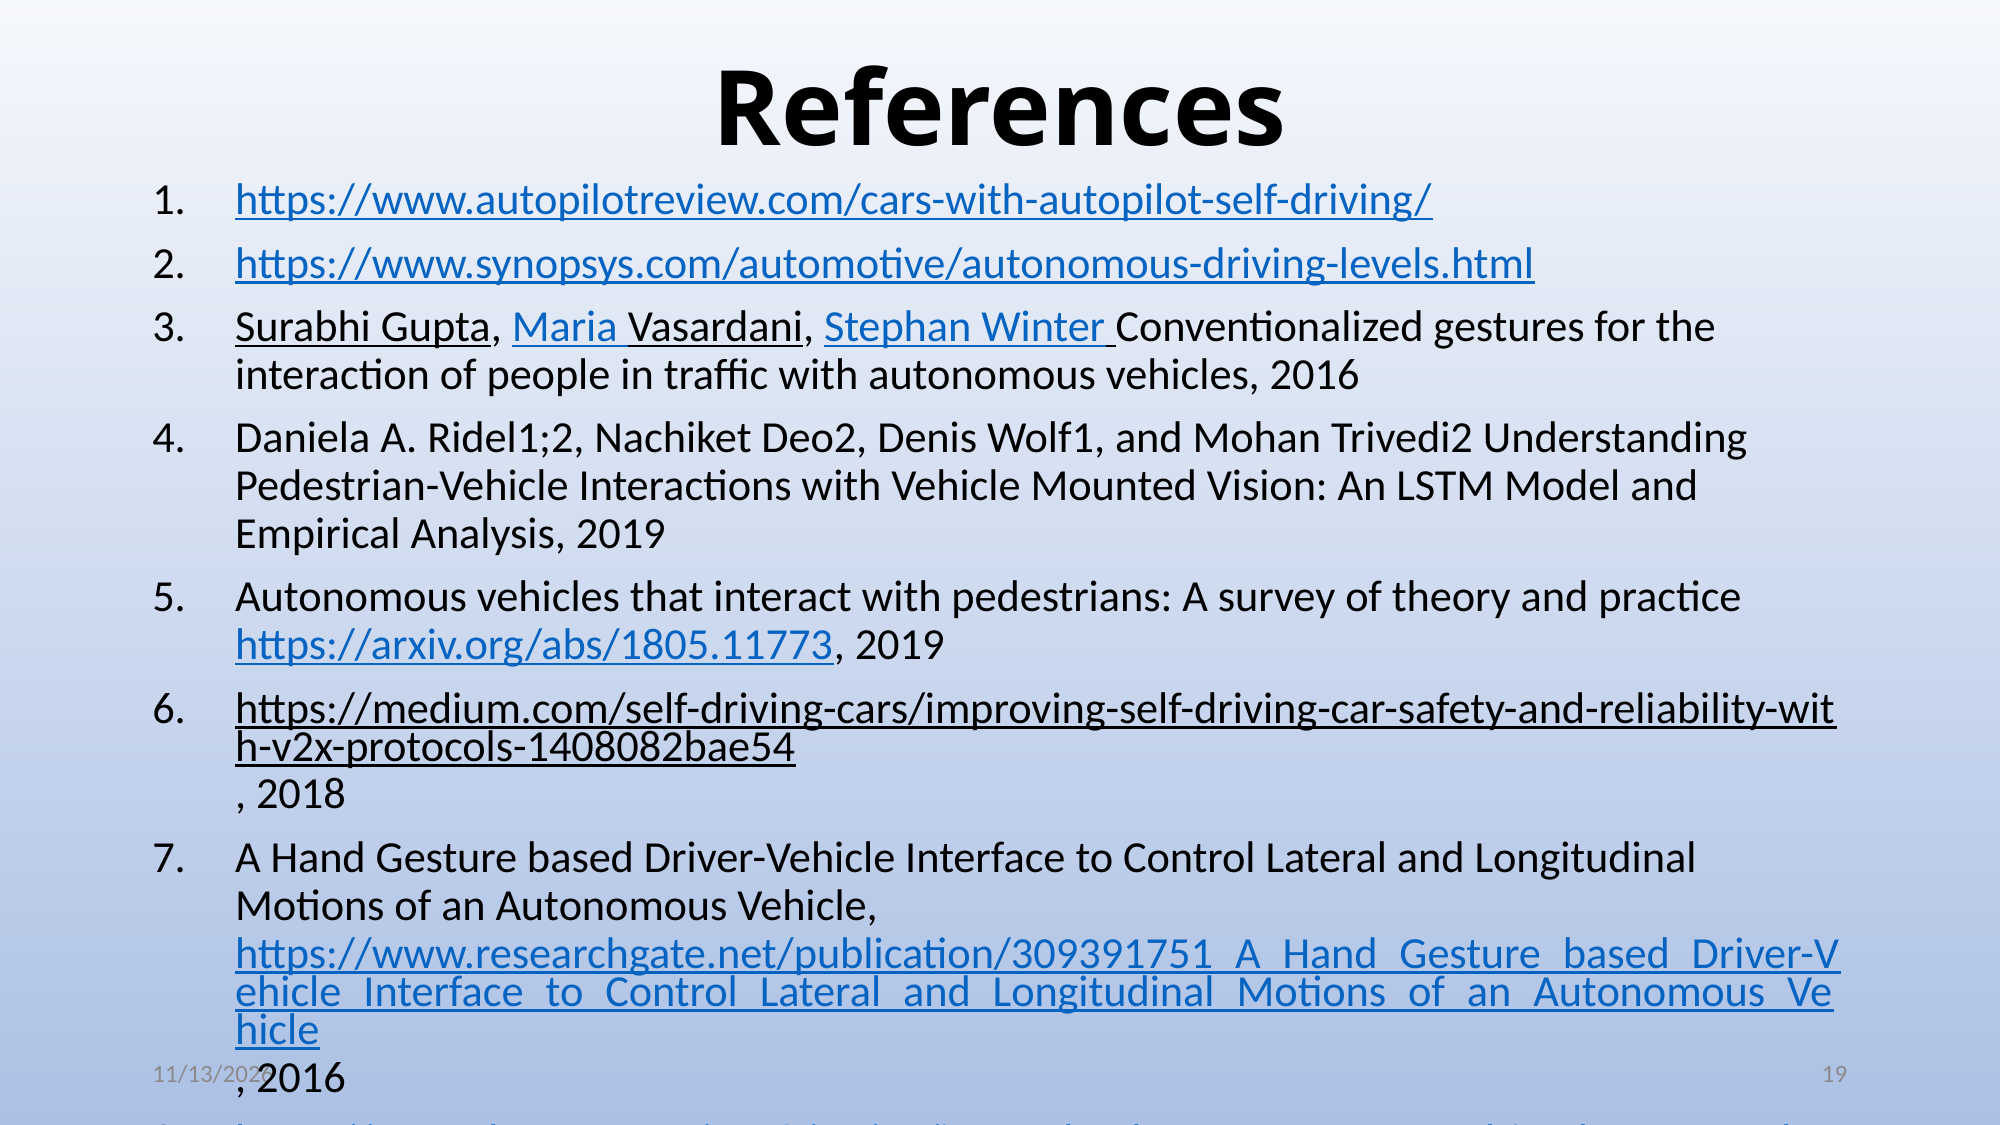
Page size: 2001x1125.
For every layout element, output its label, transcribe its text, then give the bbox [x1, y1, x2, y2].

slide_number 19 [1412, 1042, 1863, 1103]
title References [137, 3, 1863, 168]
list https://www.autopilotreview.com/cars-with-autopilot-self-driving/ https://www.synopsys.com/automotive/autonomous-driving-levels.html Surabhi Gupta, Maria Vasardani, Stephan Winter Conventionalized gestures for the interaction of people in traffic with autonomous vehicles, 2016 Daniela A. Ridel1;2, Nachiket Deo2, Denis Wolf1, and Mohan Trivedi2 Understanding Pedestrian-Vehicle Interactions with Vehicle Mounted Vision: An LSTM Model and Empirical Analysis, 2019 Autonomous vehicles that interact with pedestrians: A survey of theory and practice https://arxiv.org/abs/1805.11773, 2019 https://medium.com/self-driving-cars/improving-self-driving-car-safety-and-reliability-with-v2x-protocols-1408082bae54, 2018 A Hand Gesture based Driver-Vehicle Interface to Control Lateral and Longitudinal Motions of an Autonomous Vehicle, https://www.researchgate.net/publication/309391751_A_Hand_Gesture_based_Driver-Vehicle_Interface_to_Control_Lateral_and_Longitudinal_Motions_of_an_Autonomous_Vehicle, 2016 https://www.dezeen.com/2018/09/04/jaguar-land-rovers-prototype-driverless-car-makes-eye-contact-pedestrians-transport/ [137, 168, 1863, 1064]
slide_number 15-Jan-20 [137, 1042, 588, 1103]
